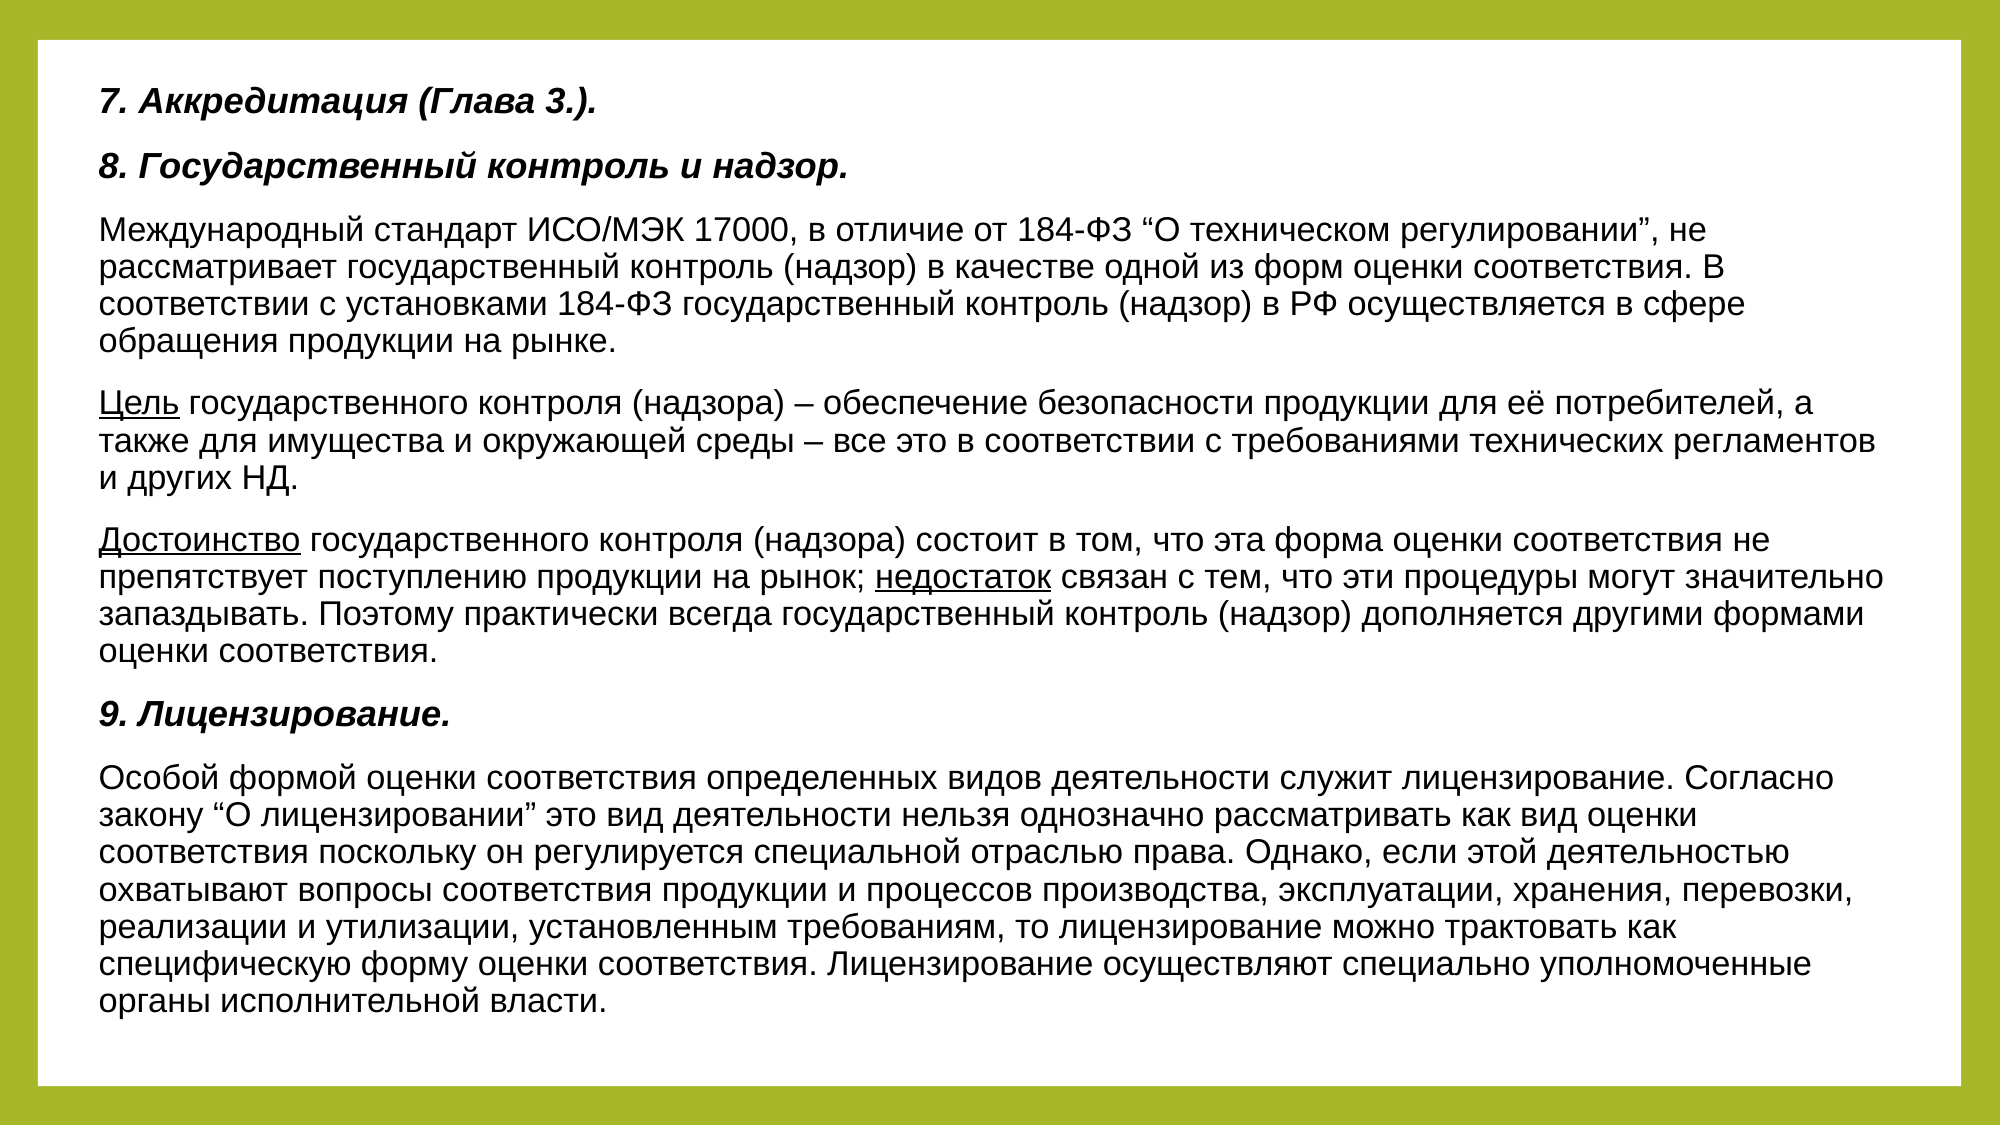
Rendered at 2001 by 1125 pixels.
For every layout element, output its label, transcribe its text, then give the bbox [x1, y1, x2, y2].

list 7. Аккредитация (Глава 3.). 8. Государственный контроль и надзор. Международный стандарт ИСО/МЭК 17000, в отличие от 184-ФЗ “О техническом регулировании”, не рассматривает государственный контроль (надзор) в качестве одной из форм оценки соответствия. В соответствии с установками 184-ФЗ государственный контроль (надзор) в РФ осуществляется в сфере обращения продукции на рынке. Цель государственного контроля (надзора) – обеспечение безопасности продукции для её потребителей, а также для имущества и окружающей среды – все это в соответствии с требованиями технических регламентов и других НД. Достоинство государственного контроля (надзора) состоит в том, что эта форма оценки соответствия не препятствует поступлению продукции на рынок; недостаток связан с тем, что эти процедуры могут значительно запаздывать. Поэтому практически всегда государственный контроль (надзор) дополняется другими формами оценки соответствия. 9. Лицензирование. Особой формой оценки соответствия определенных видов деятельности служит лицензирование. Согласно закону “О лицензировании” это вид деятельности нельзя однозначно рассматривать как вид оценки соответствия поскольку он регулируется специальной отраслью права. Однако, если этой деятельностью охватывают вопросы соответствия продукции и процессов производства, эксплуатации, хранения, перевозки, реализации и утилизации, установленным требованиям, то лицензирование можно трактовать как специфическую форму оценки соответствия. Лицензирование осуществляют специально уполномоченные органы исполнительной власти. [76, 75, 1921, 1029]
